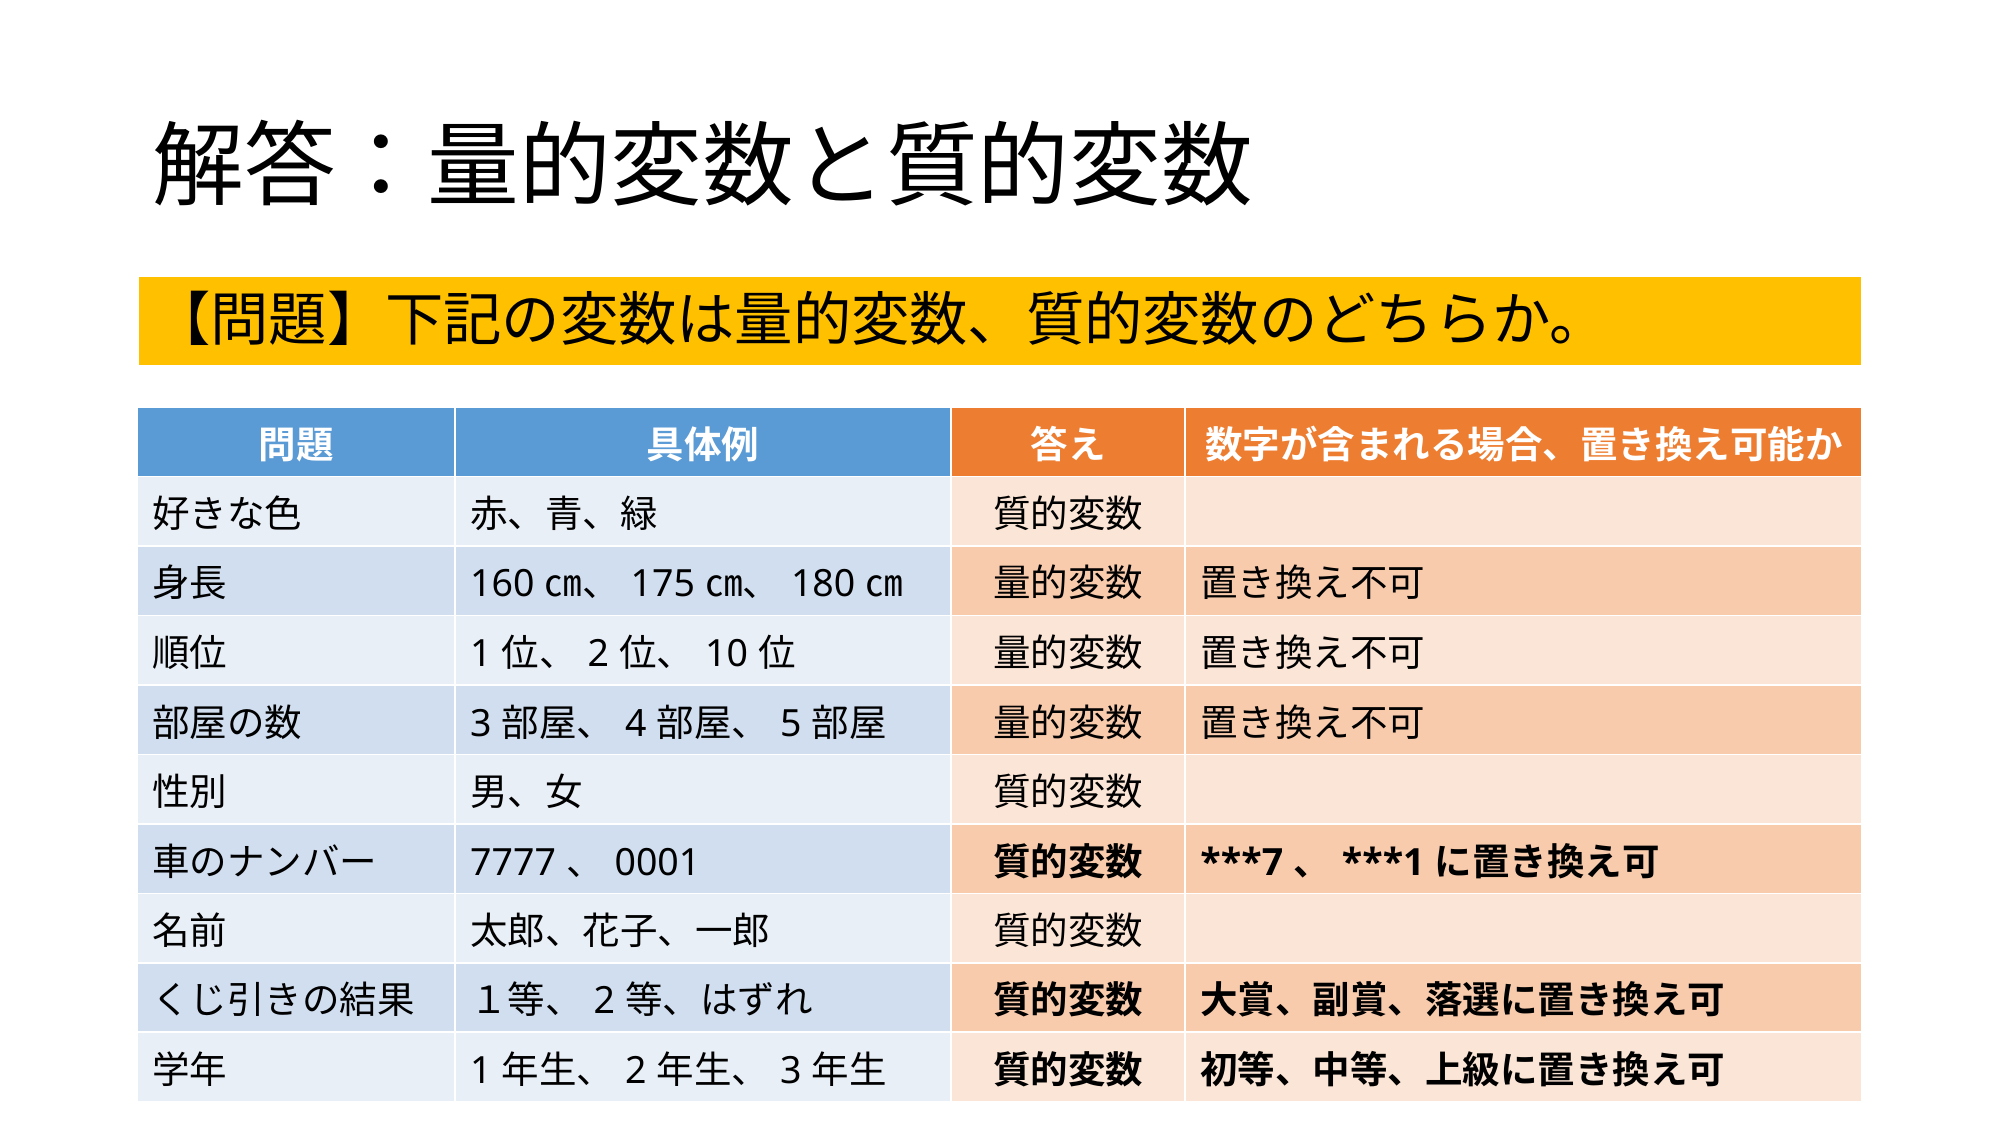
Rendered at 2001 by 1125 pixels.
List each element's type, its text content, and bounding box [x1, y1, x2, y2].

table_cell 7777、0001 [456, 825, 950, 893]
table_cell １等、2等、はずれ [456, 964, 950, 1031]
table_cell [1186, 477, 1861, 545]
table_cell 身長 [138, 547, 454, 615]
table_cell 160㎝、175㎝、180㎝ [456, 547, 950, 615]
title 解答：量的変数と質的変数 [137, 59, 1863, 274]
table_cell 車のナンバー [138, 825, 454, 893]
table_cell 量的変数 [952, 616, 1184, 684]
table_cell 量的変数 [952, 686, 1184, 754]
table_cell 初等、中等、上級に置き換え可 [1186, 1033, 1861, 1101]
table_cell 1位、2位、10位 [456, 616, 950, 684]
table_cell 太郎、花子、一郎 [456, 894, 950, 962]
table_cell 部屋の数 [138, 686, 454, 754]
table_cell 質的変数 [952, 1033, 1184, 1101]
table_cell 置き換え不可 [1186, 547, 1861, 615]
table_cell 名前 [138, 894, 454, 962]
table_cell くじ引きの結果 [138, 964, 454, 1031]
table_header 問題 [138, 408, 454, 476]
table_cell 赤、青、緑 [456, 477, 950, 545]
table_cell 質的変数 [952, 477, 1184, 545]
table_header 具体例 [456, 408, 950, 476]
table_cell 質的変数 [952, 894, 1184, 962]
table_cell 質的変数 [952, 825, 1184, 893]
table_cell [1186, 755, 1861, 823]
table_cell 性別 [138, 755, 454, 823]
table_cell 1年生、2年生、3年生 [456, 1033, 950, 1101]
table_header 答え [952, 408, 1184, 476]
table_cell 3部屋、4部屋、5部屋 [456, 686, 950, 754]
table_cell 学年 [138, 1033, 454, 1101]
text_box 【問題】下記の変数は量的変数、質的変数のどちらか。 [136, 274, 1864, 368]
table_cell 置き換え不可 [1186, 686, 1861, 754]
table_cell 量的変数 [952, 547, 1184, 615]
table_cell ***7、***1に置き換え可 [1186, 825, 1861, 893]
table_cell 置き換え不可 [1186, 616, 1861, 684]
table_cell 好きな色 [138, 477, 454, 545]
table_cell 質的変数 [952, 755, 1184, 823]
table_cell 大賞、副賞、落選に置き換え可 [1186, 964, 1861, 1031]
table_cell [1186, 894, 1861, 962]
table_cell 男、女 [456, 755, 950, 823]
table_cell 順位 [138, 616, 454, 684]
table_cell 質的変数 [952, 964, 1184, 1031]
table_header 数字が含まれる場合、置き換え可能か [1186, 408, 1861, 476]
